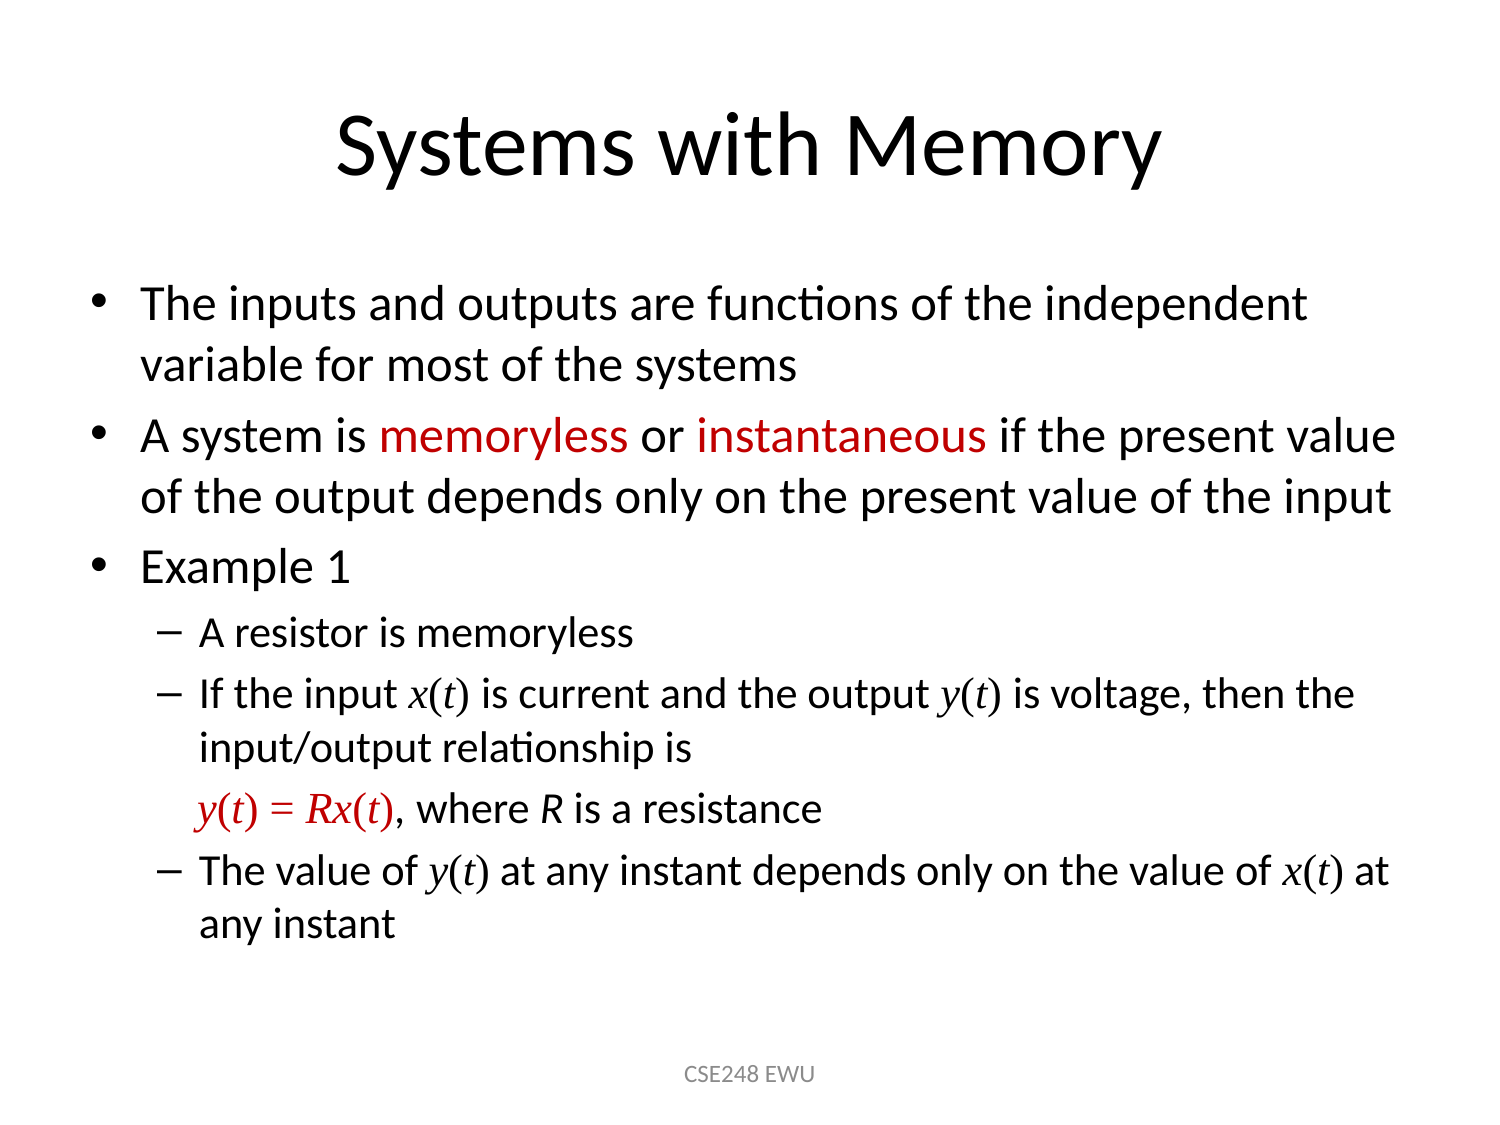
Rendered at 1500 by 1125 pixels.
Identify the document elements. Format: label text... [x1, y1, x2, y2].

list The inputs and outputs are functions of the independent variable for most of the systems A system is memoryless or instantaneous if the present value of the output depends only on the present value of the input Example 1 A resistor is memoryless If the input x(t) is current and the output y(t) is voltage, then the input/output relationship is y(t) = Rx(t), where R is a resistance The value of y(t) at any instant depends only on the value of x(t) at any instant [75, 262, 1425, 1005]
footer CSE248 EWU [512, 1042, 988, 1103]
title Systems with Memory [75, 45, 1425, 233]
